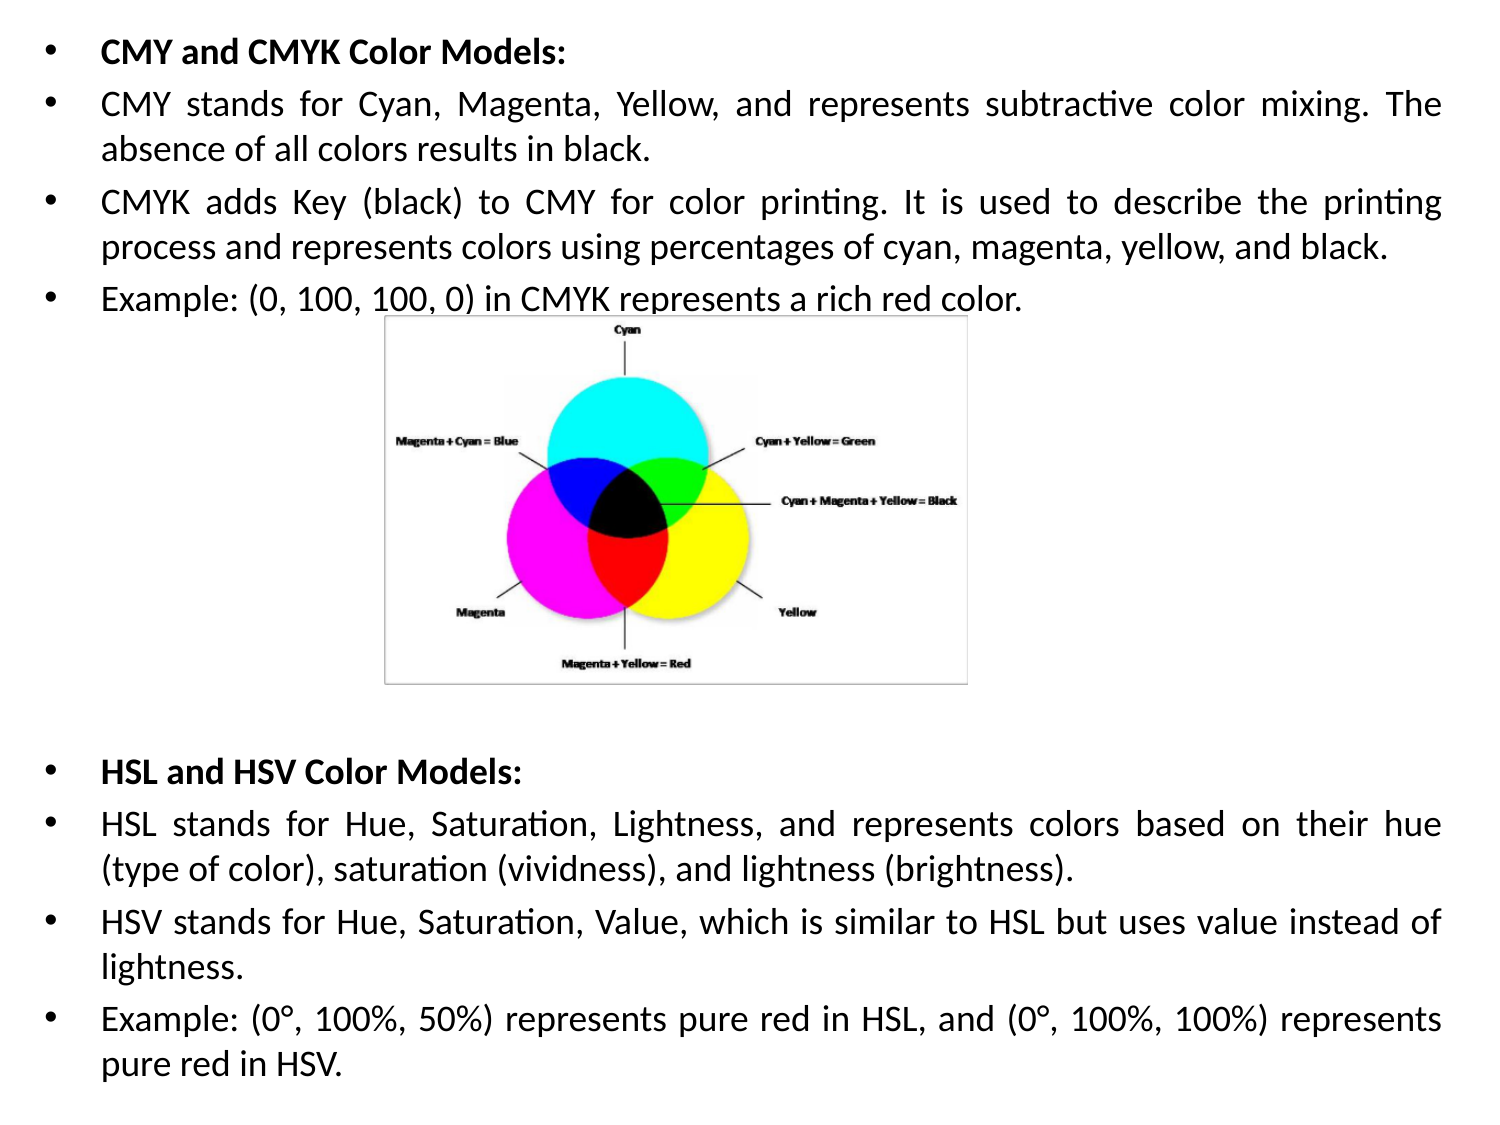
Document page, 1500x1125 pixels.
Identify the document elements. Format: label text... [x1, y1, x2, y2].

list CMY and CMYK Color Models: CMY stands for Cyan, Magenta, Yellow, and represents subtractive color mixing. The absence of all colors results in black. CMYK adds Key (black) to CMY for color printing. It is used to describe the printing process and represents colors using percentages of cyan, magenta, yellow, and black. Example: (0, 100, 100, 0) in CMYK represents a rich red color. HSL and HSV Color Models: HSL stands for Hue, Saturation, Lightness, and represents colors based on their hue (type of color), saturation (vividness), and lightness (brightness). HSV stands for Hue, Saturation, Value, which is similar to HSL but uses value instead of lightness. Example: (0°, 100%, 50%) represents pure red in HSL, and (0°, 100%, 100%) represents pure red in HSV. [29, 19, 1459, 1106]
picture [383, 314, 969, 686]
